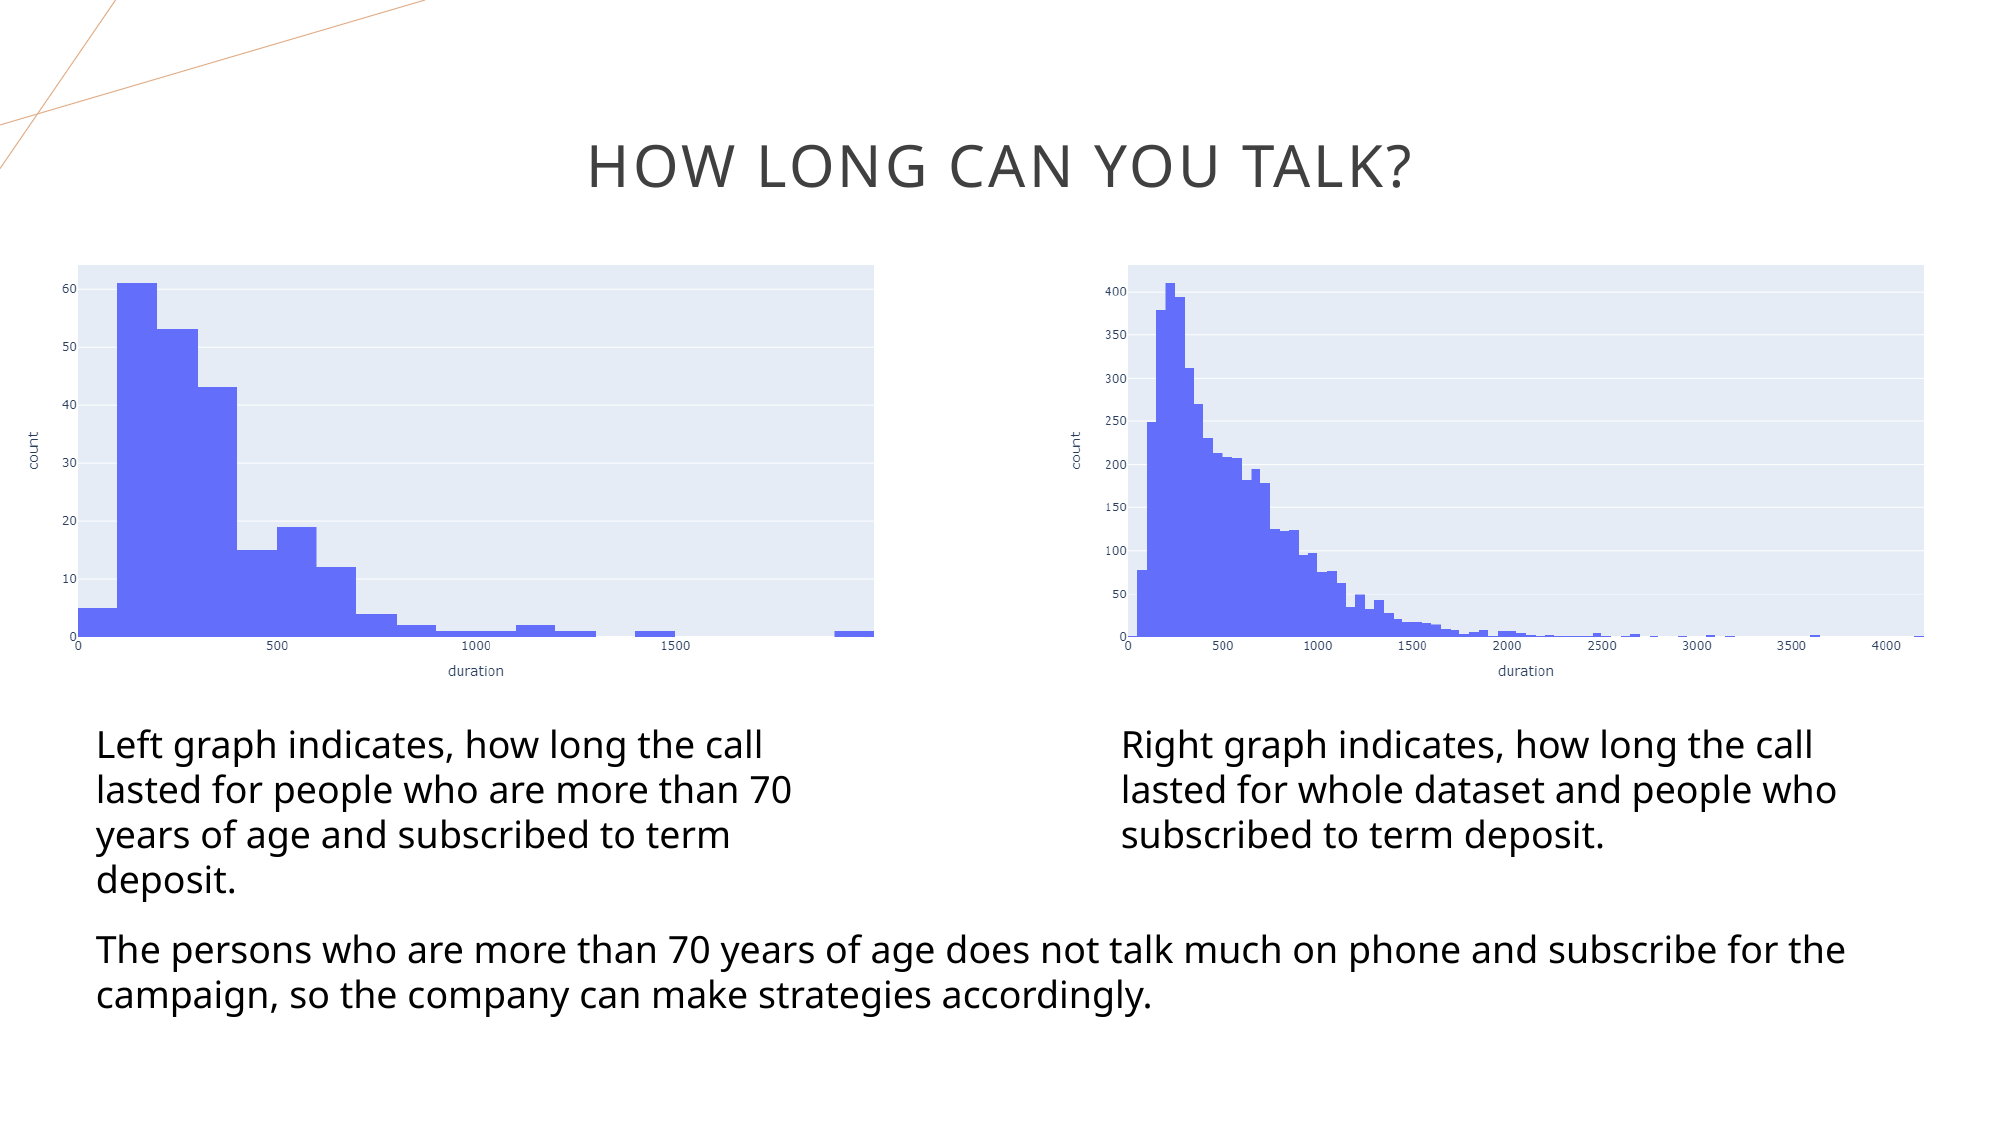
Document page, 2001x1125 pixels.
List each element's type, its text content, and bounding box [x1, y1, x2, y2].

text_box Left graph indicates, how long the call lasted for people who are more than 70 years of age and subscribed to term deposit. [81, 714, 894, 909]
text_box Right graph indicates, how long the call lasted for whole dataset and people who subscribed to term deposit. [1106, 714, 1919, 864]
picture [1050, 206, 2000, 714]
title How long can you talk? [137, 59, 1863, 278]
picture [0, 206, 950, 714]
text_box The persons who are more than 70 years of age does not talk much on phone and subscribe for the campaign, so the company can make strategies accordingly. [81, 918, 1919, 1024]
